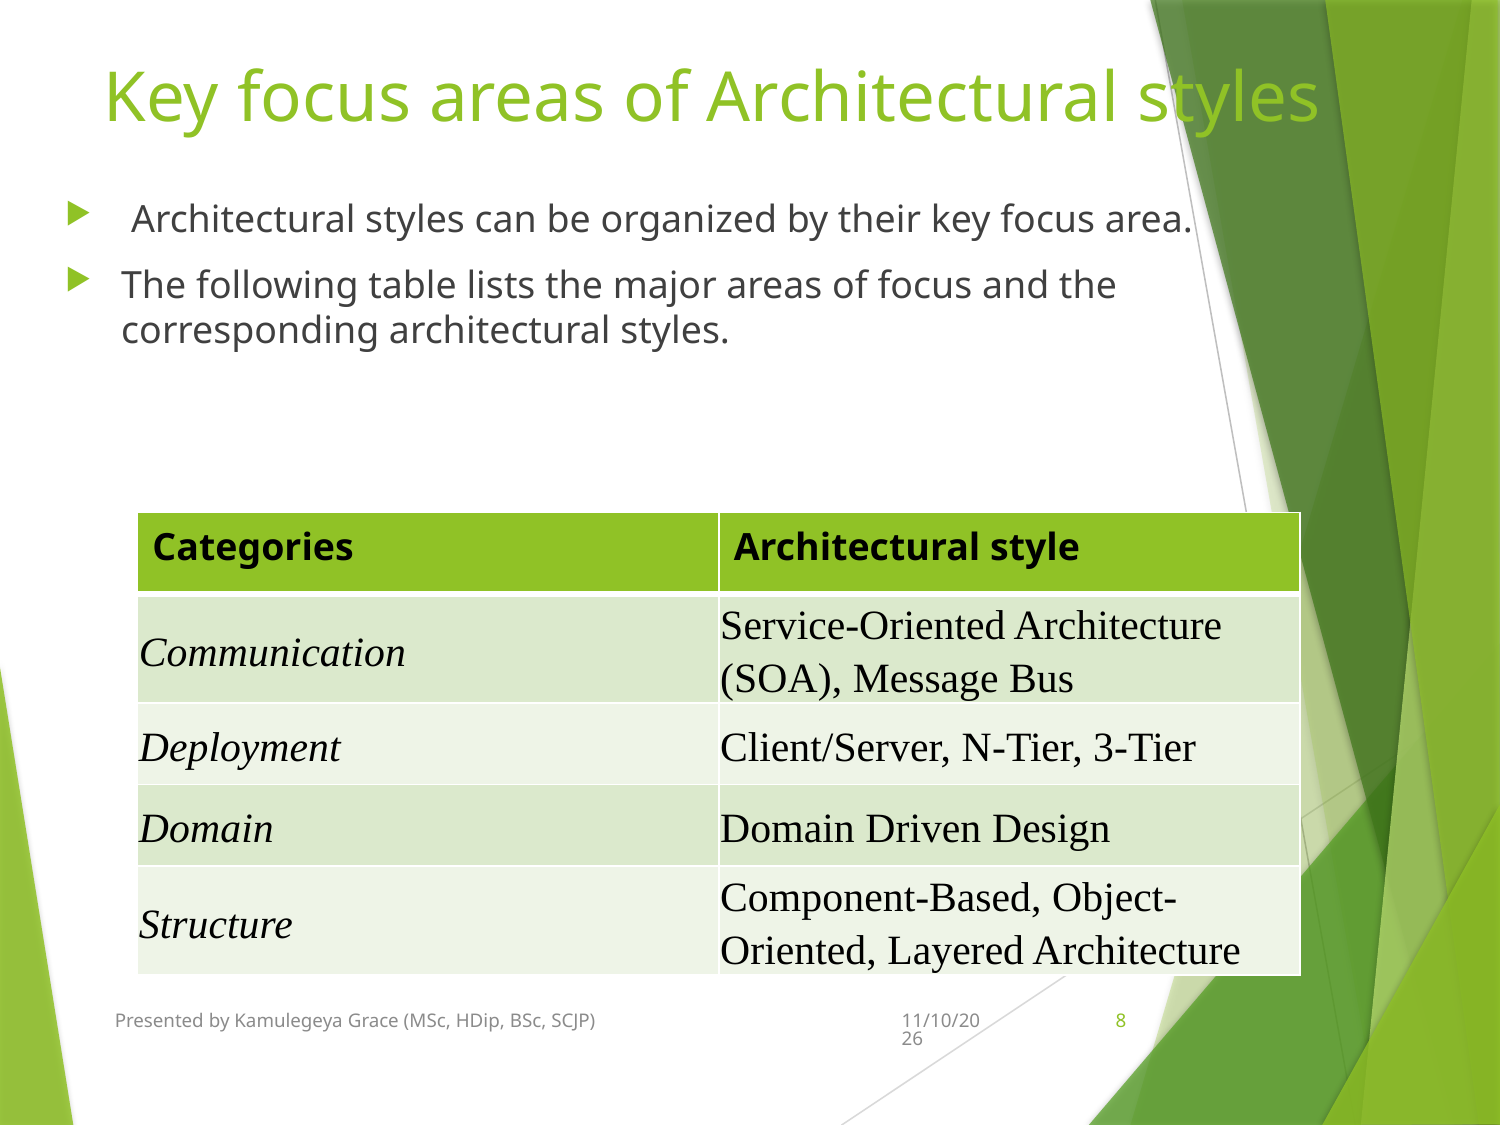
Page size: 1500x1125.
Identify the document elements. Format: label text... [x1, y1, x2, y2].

table_cell Domain Driven Design [720, 785, 1299, 865]
table_cell Component-Based, Object-Oriented, Layered Architecture [720, 867, 1299, 974]
table_header Categories [138, 513, 718, 591]
table_cell Deployment [138, 704, 718, 784]
table_cell Service-Oriented Architecture (SOA), Message Bus [720, 597, 1299, 702]
table_cell Domain [138, 785, 718, 865]
table_cell Communication [138, 597, 718, 702]
table_cell Client/Server, N-Tier, 3-Tier [720, 704, 1299, 784]
table_cell Structure [138, 867, 718, 974]
footer Presented by Kamulegeya Grace (MSc, HDip, BSc, SCJP) [99, 991, 859, 1051]
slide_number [886, 991, 999, 1051]
slide_number 8 [1057, 991, 1142, 1051]
title Key focus areas of Architectural styles [75, 45, 1350, 163]
list Architectural styles can be organized by their key focus area. The following table lists the major areas of focus and the corresponding architectural styles. [50, 187, 1338, 1062]
table_header Architectural style [720, 513, 1299, 591]
